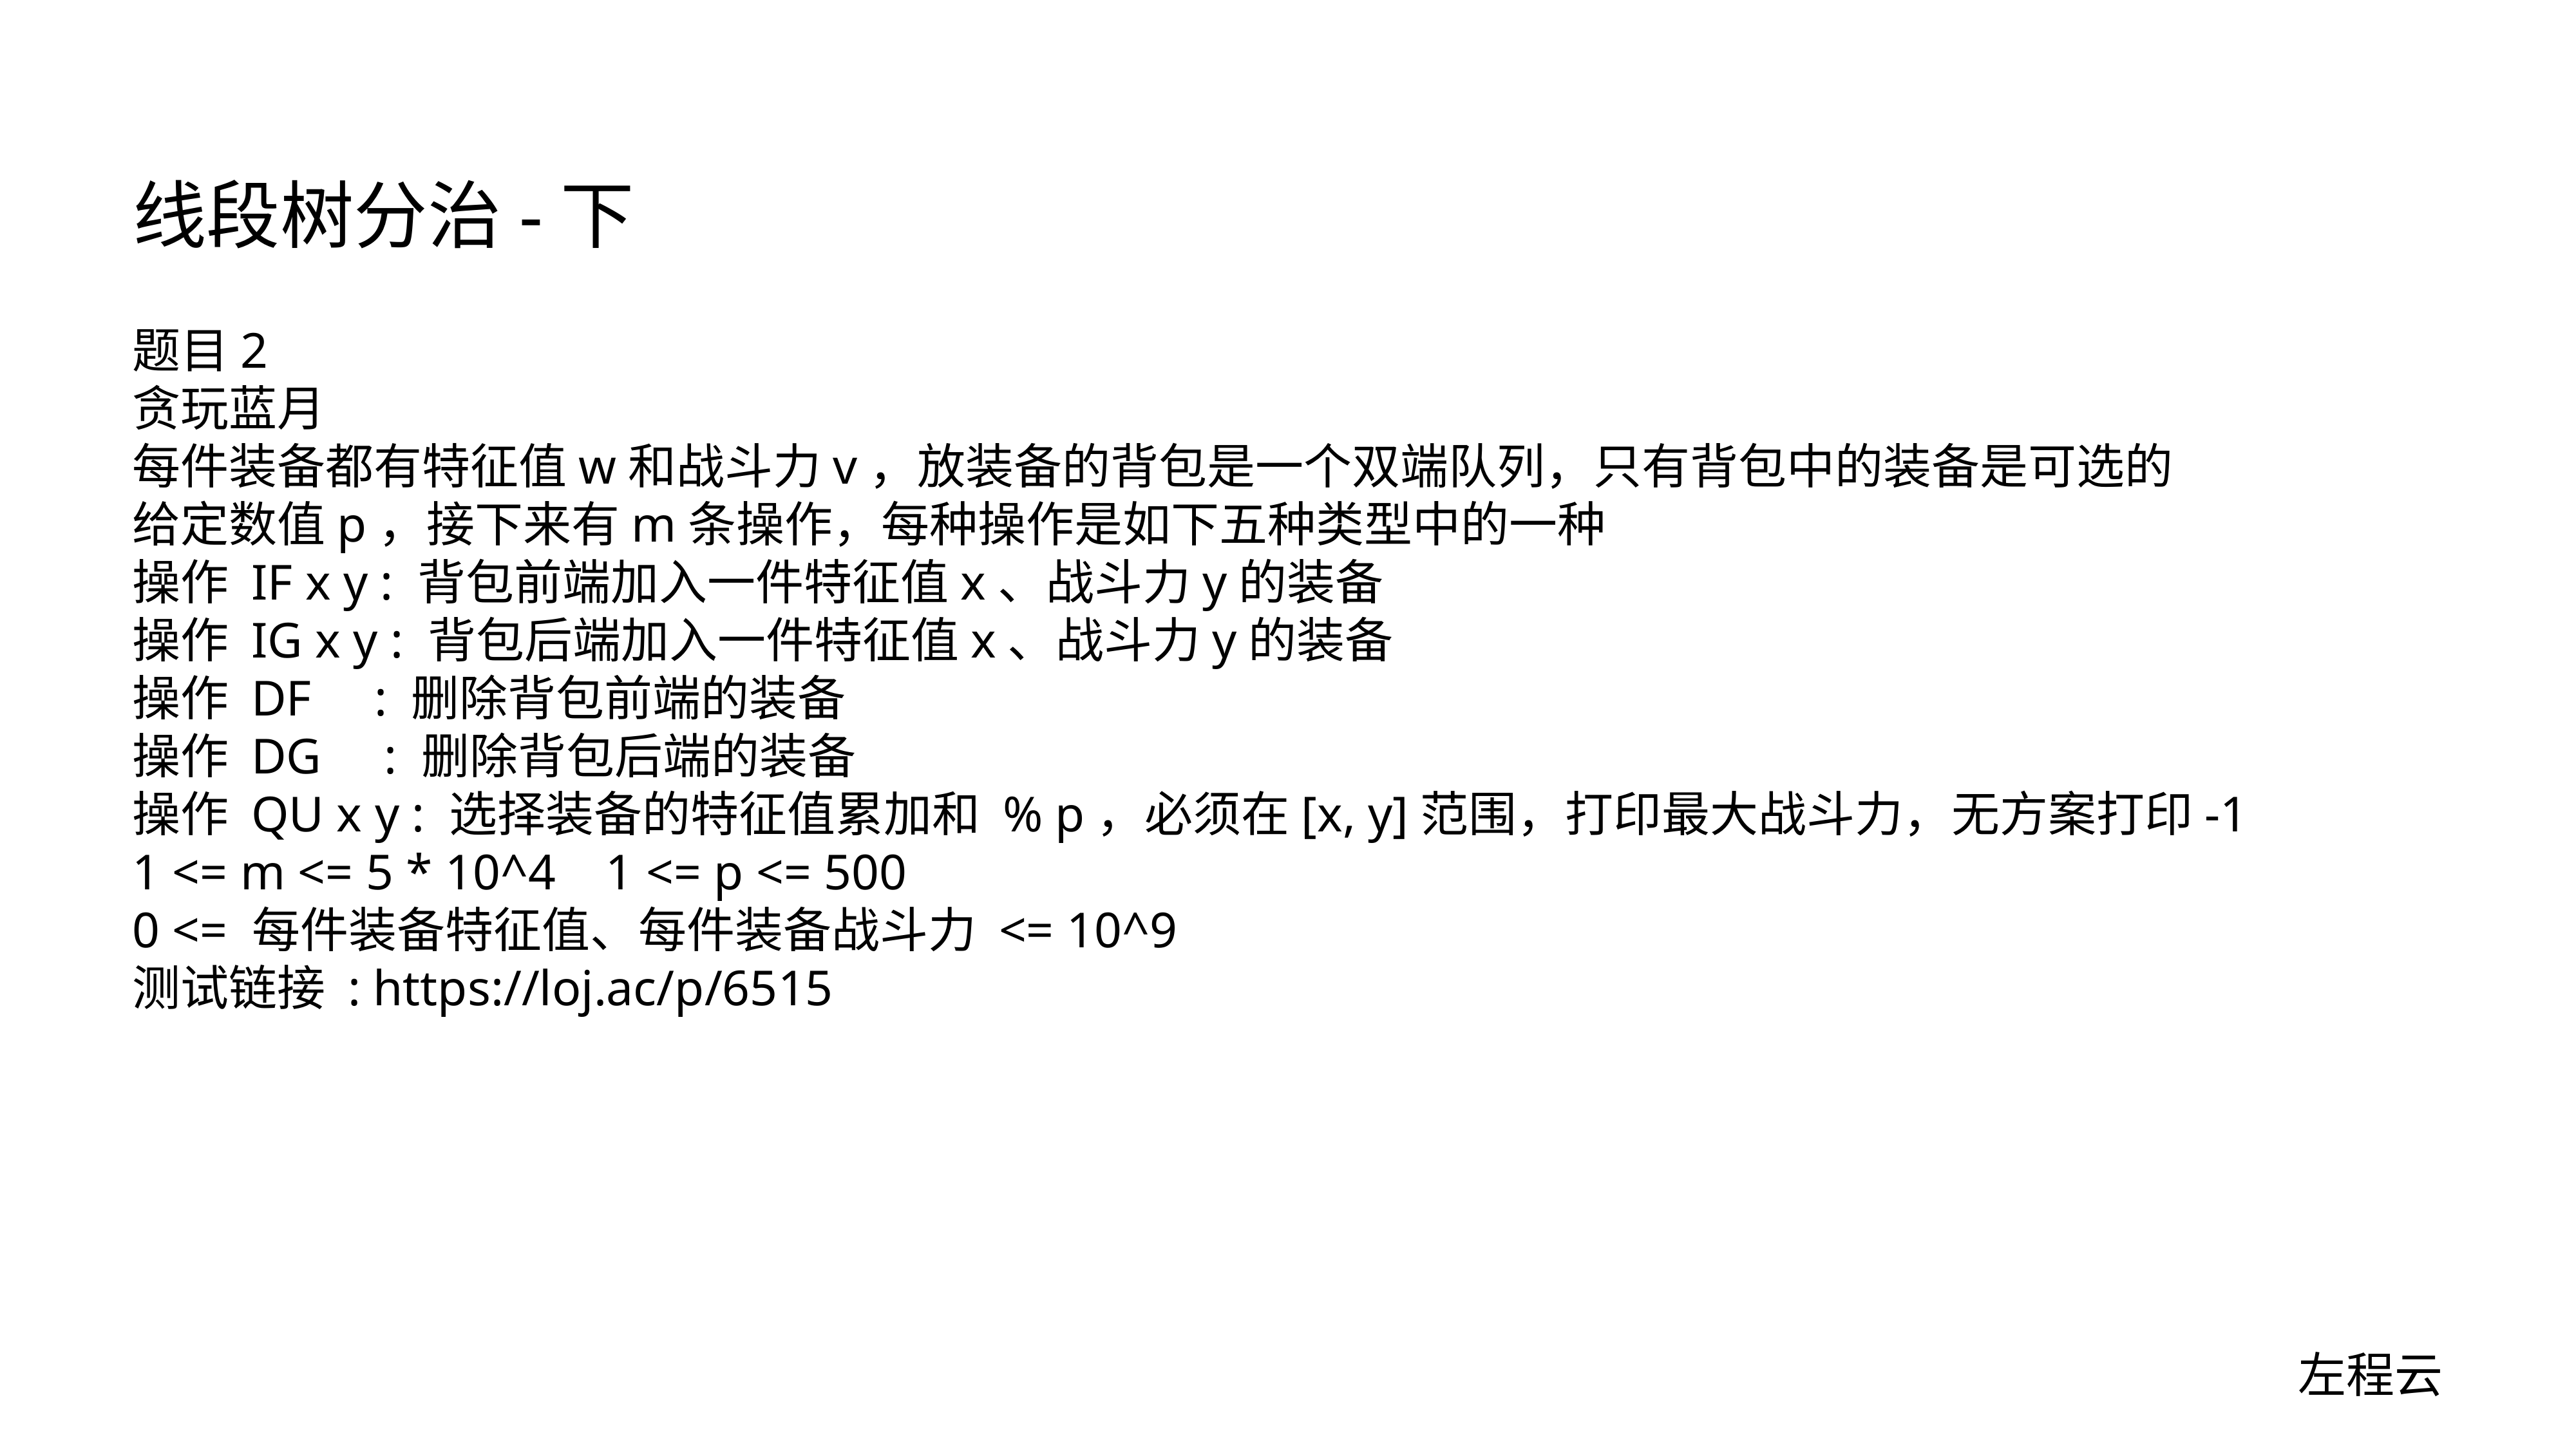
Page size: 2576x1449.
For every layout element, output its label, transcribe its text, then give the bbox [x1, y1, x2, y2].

title 线段树分治-下 [127, 48, 2449, 263]
text_box 题目2 贪玩蓝月 每件装备都有特征值w和战斗力v，放装备的背包是一个双端队列，只有背包中的装备是可选的 给定数值p，接下来有m条操作，每种操作是如下五种类型中的一种 操作 IF x y : 背包前端加入一件特征值x、战斗力y的装备 操作 IG x y : 背包后端加入一件特征值x、战斗力y的装备 操作 DF : 删除背包前端的装备 操作 DG : 删除背包后端的装备 操作 QU x y : 选择装备的特征值累加和 % p，必须在[x, y]范围，打印最大战斗力，无方案打印-1 1 <= m <= 5 * 10^4 1 <= p <= 500 0 <= 每件装备特征值、每件装备战斗力 <= 10^9 测试链接 : https://loj.ac/p/6515 [127, 314, 2449, 1304]
text_box 左程云 [127, 1339, 2449, 1408]
